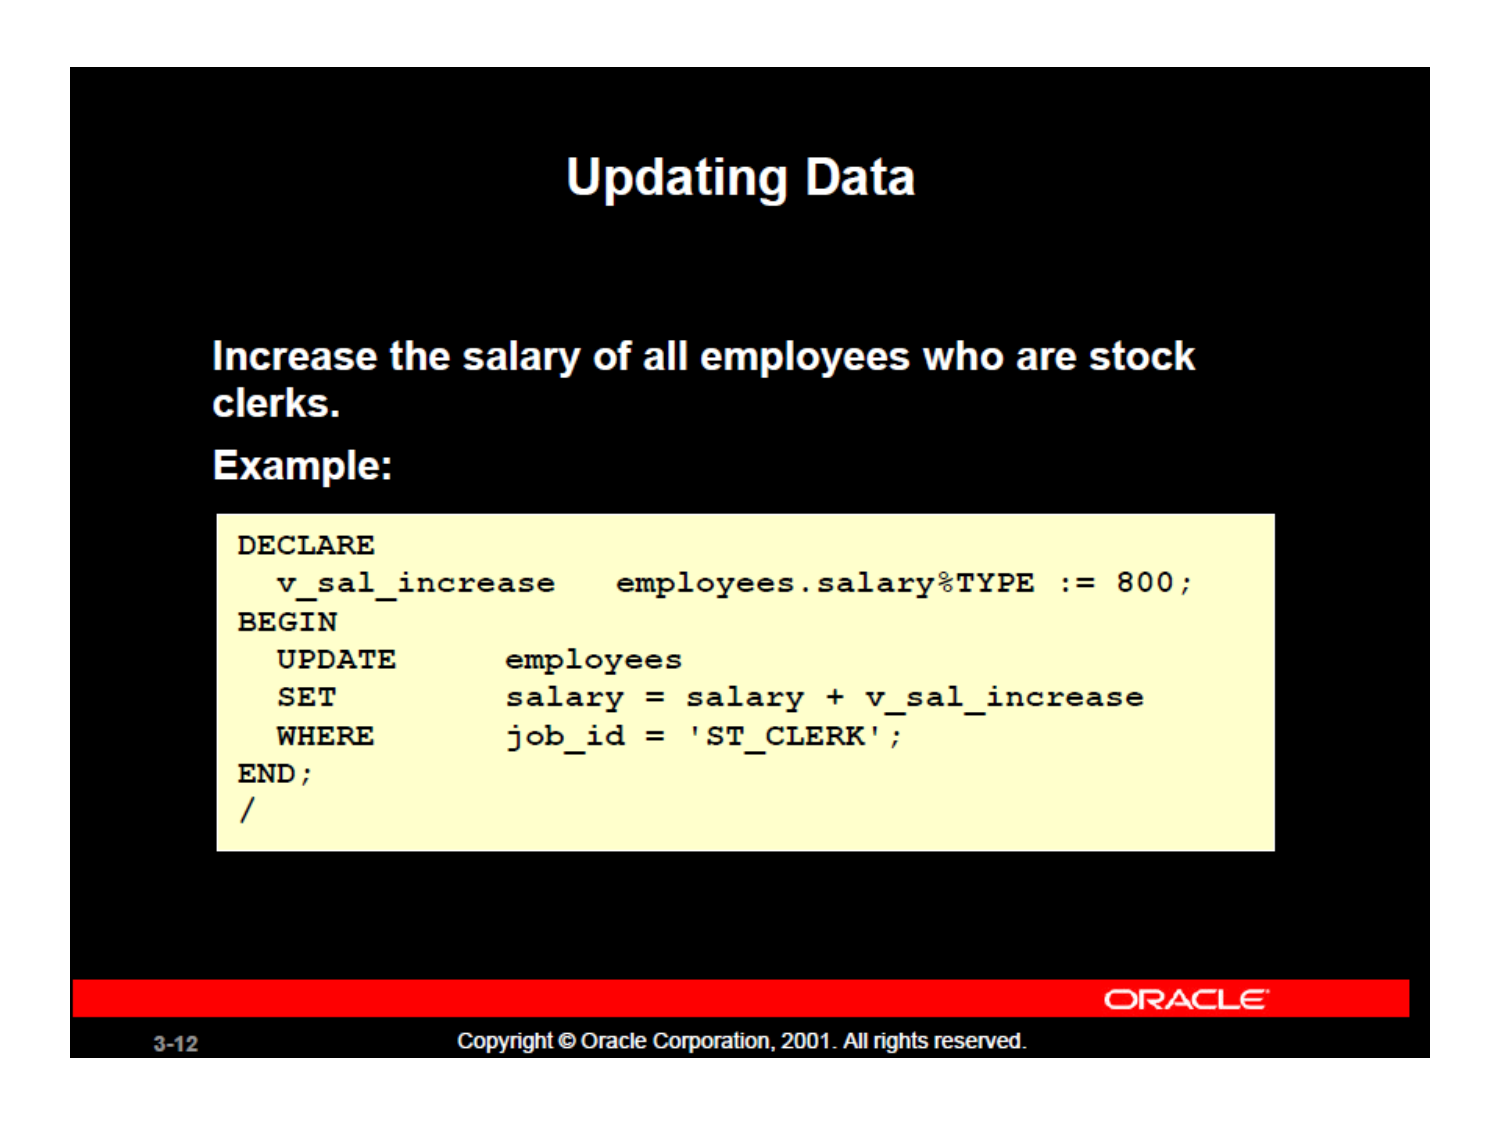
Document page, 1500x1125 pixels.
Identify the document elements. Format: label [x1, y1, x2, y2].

picture [70, 66, 1430, 1059]
